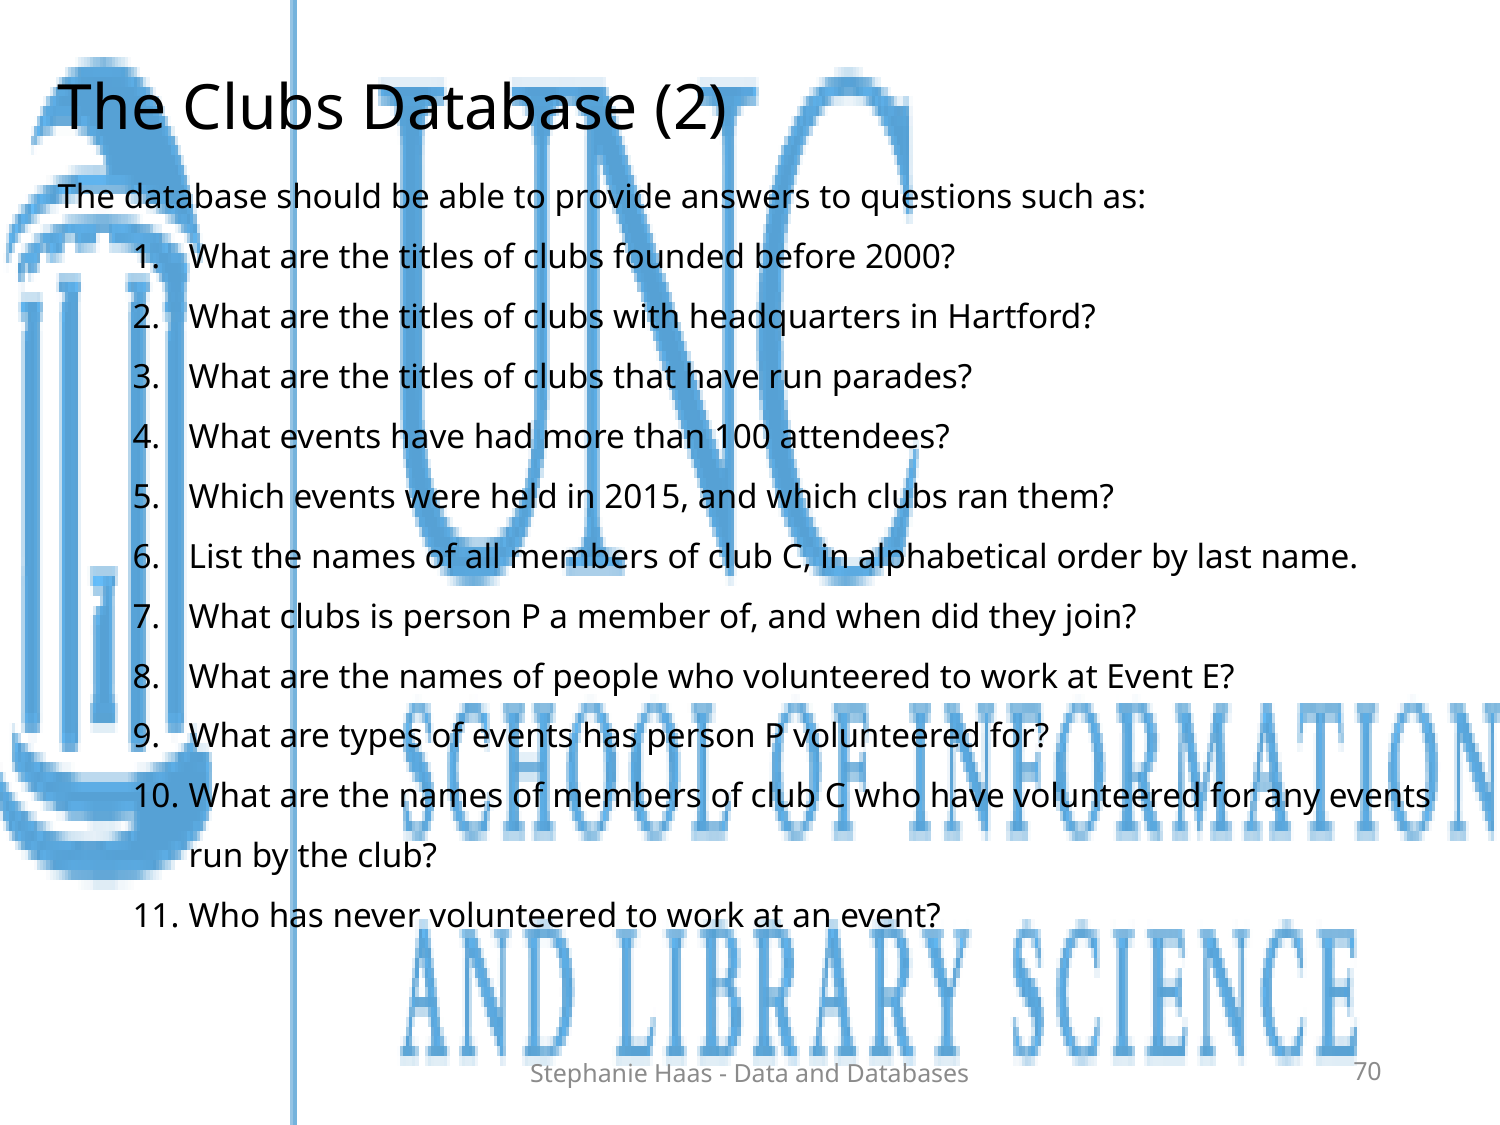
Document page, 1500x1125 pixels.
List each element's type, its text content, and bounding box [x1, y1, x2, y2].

text_box The database should be able to provide answers to questions such as: What are the titles of clubs founded before 2000? What are the titles of clubs with headquarters in Hartford? What are the titles of clubs that have run parades? What events have had more than 100 attendees? Which events were held in 2015, and which clubs ran them? List the names of all members of club C, in alphabetical order by last name. What clubs is person P a member of, and when did they join? What are the names of people who volunteered to work at Event E? What are types of events has person P volunteered for? What are the names of members of club C who have volunteered for any events run by the club? Who has never volunteered to work at an event? [42, 168, 1458, 942]
footer Stephanie Haas - Data and Databases [496, 1042, 1004, 1103]
picture [0, 0, 1500, 1125]
title The Clubs Database (2) [42, 31, 1337, 168]
slide_number 70 [1059, 1042, 1397, 1103]
